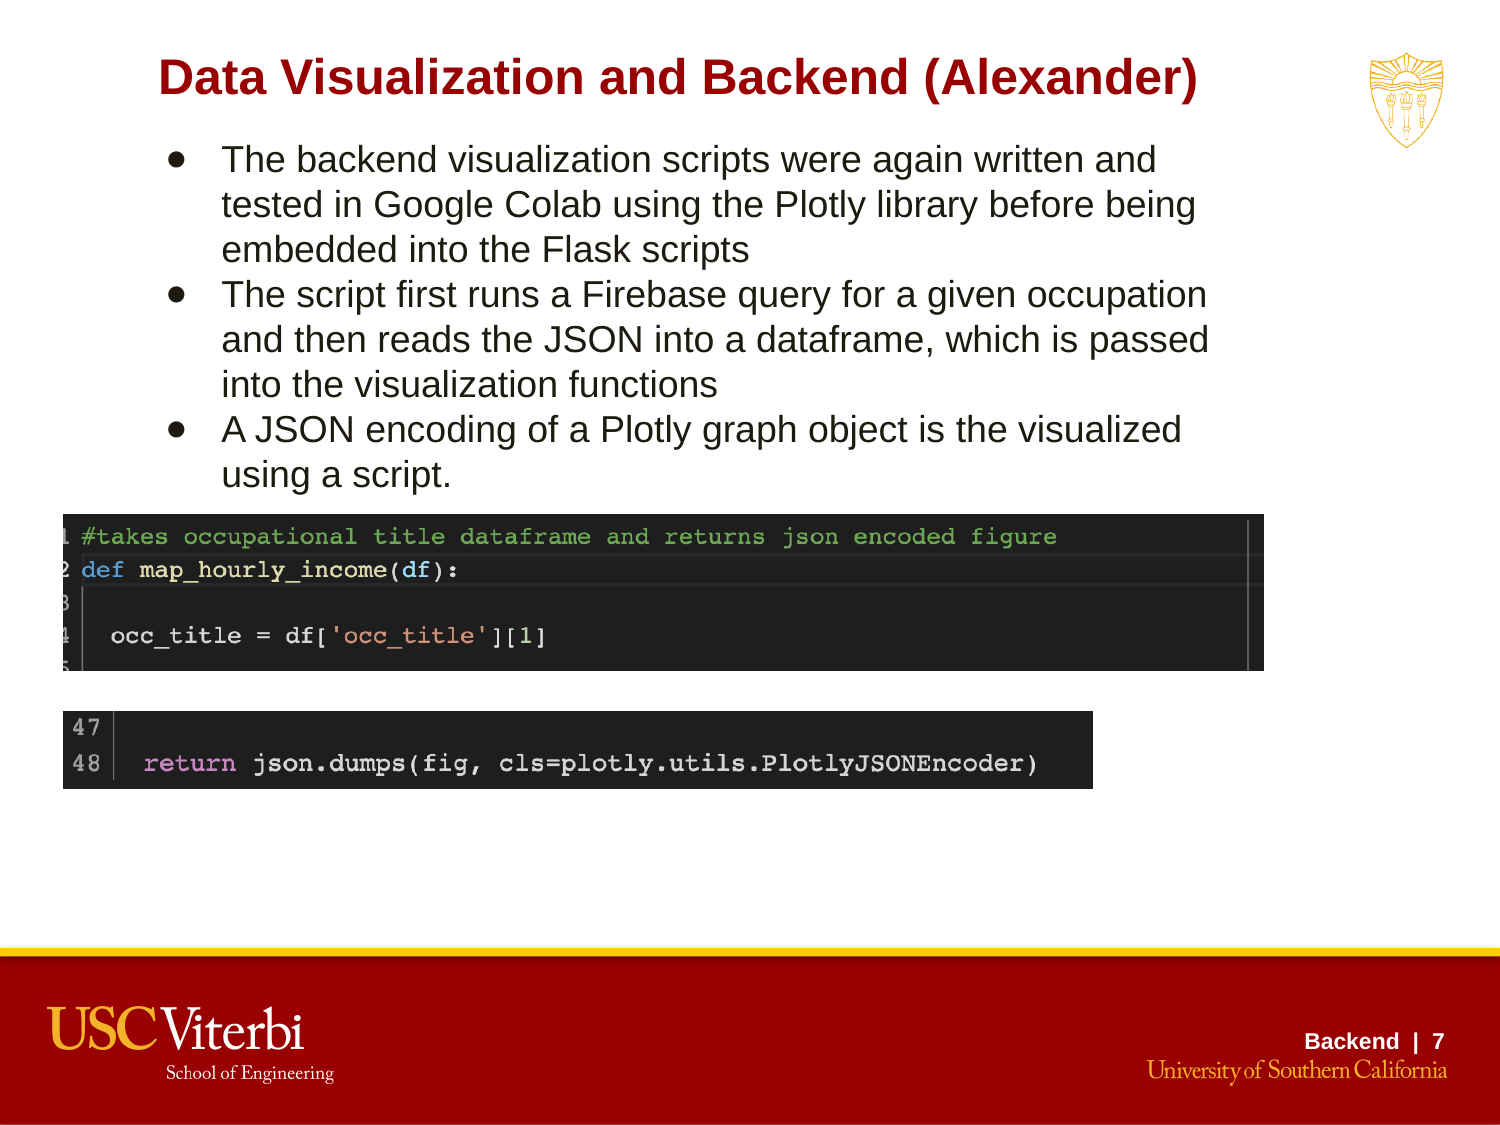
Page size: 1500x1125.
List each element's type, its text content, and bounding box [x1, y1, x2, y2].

picture [62, 513, 1265, 671]
picture [1345, 39, 1468, 162]
picture [1147, 1059, 1447, 1086]
picture [62, 711, 1093, 789]
text_box The backend visualization scripts were again written and tested in Google Colab using the Plotly library before being embedded into the Flask scripts The script first runs a Firebase query for a given occupation and then reads the JSON into a dataframe, which is passed into the visualization functions A JSON encoding of a Plotly graph object is the visualized using a script. [131, 120, 1279, 511]
text_box Backend | 7 [1193, 1019, 1460, 1072]
picture [47, 1006, 334, 1084]
text_box Data Visualization and Backend (Alexander) [143, 37, 1357, 148]
